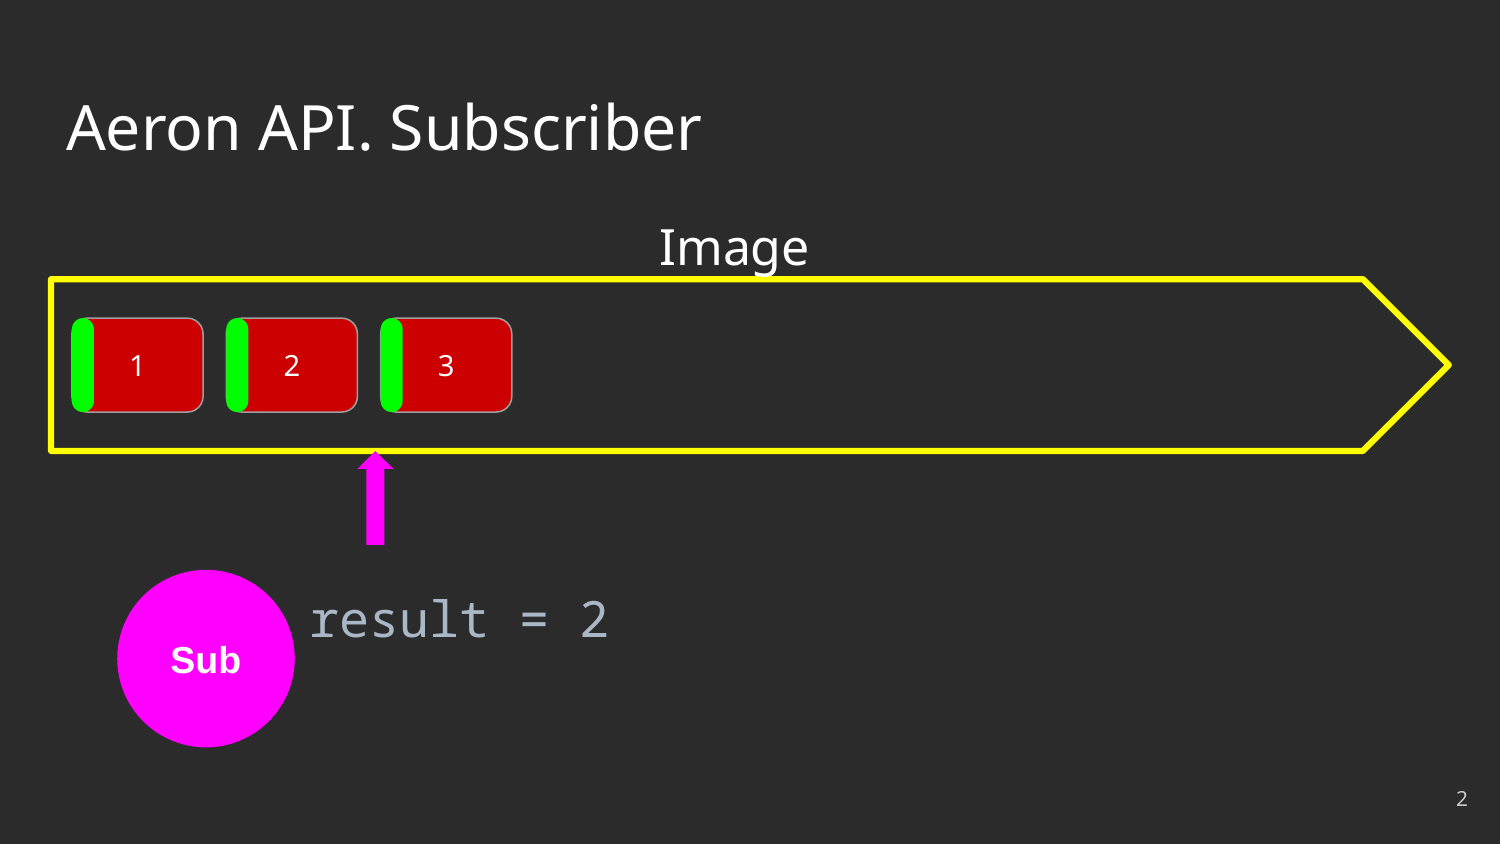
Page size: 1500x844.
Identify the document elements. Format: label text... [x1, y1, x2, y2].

text_box [51, 279, 1449, 451]
text_box Sub [117, 569, 295, 748]
text_box 3 [395, 318, 512, 413]
text_box 1 [86, 318, 204, 413]
text_box [71, 318, 94, 413]
text_box [226, 318, 249, 413]
text_box result = 2 [294, 563, 1460, 658]
title Aeron API. Subscriber [51, 72, 1449, 167]
text_box Image [644, 200, 856, 273]
text_box [357, 450, 394, 545]
slide_number ‹#› [1392, 767, 1483, 833]
text_box [380, 318, 403, 413]
text_box 2 [241, 318, 358, 413]
